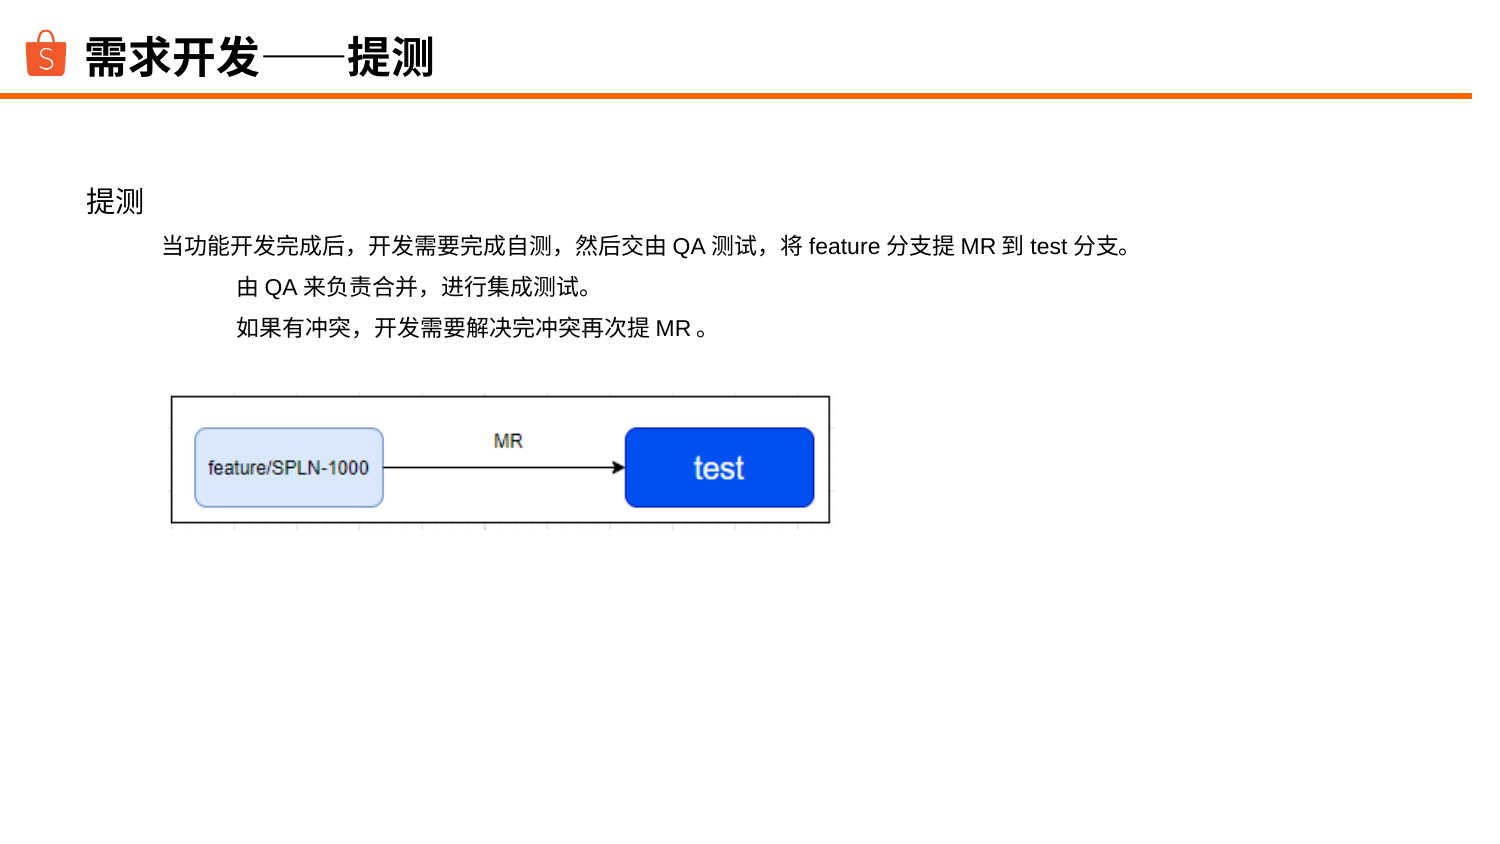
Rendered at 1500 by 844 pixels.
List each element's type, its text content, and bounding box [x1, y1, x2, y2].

picture [21, 27, 71, 78]
text_box 提测 当功能开发完成后，开发需要完成自测，然后交由QA测试，将feature分支提MR到test分支。 由QA来负责合并，进行集成测试。 如果有冲突，开发需要解决完冲突再次提MR。 [71, 150, 1261, 409]
picture [168, 393, 835, 531]
text_box 需求开发——提测 [79, 29, 1222, 89]
